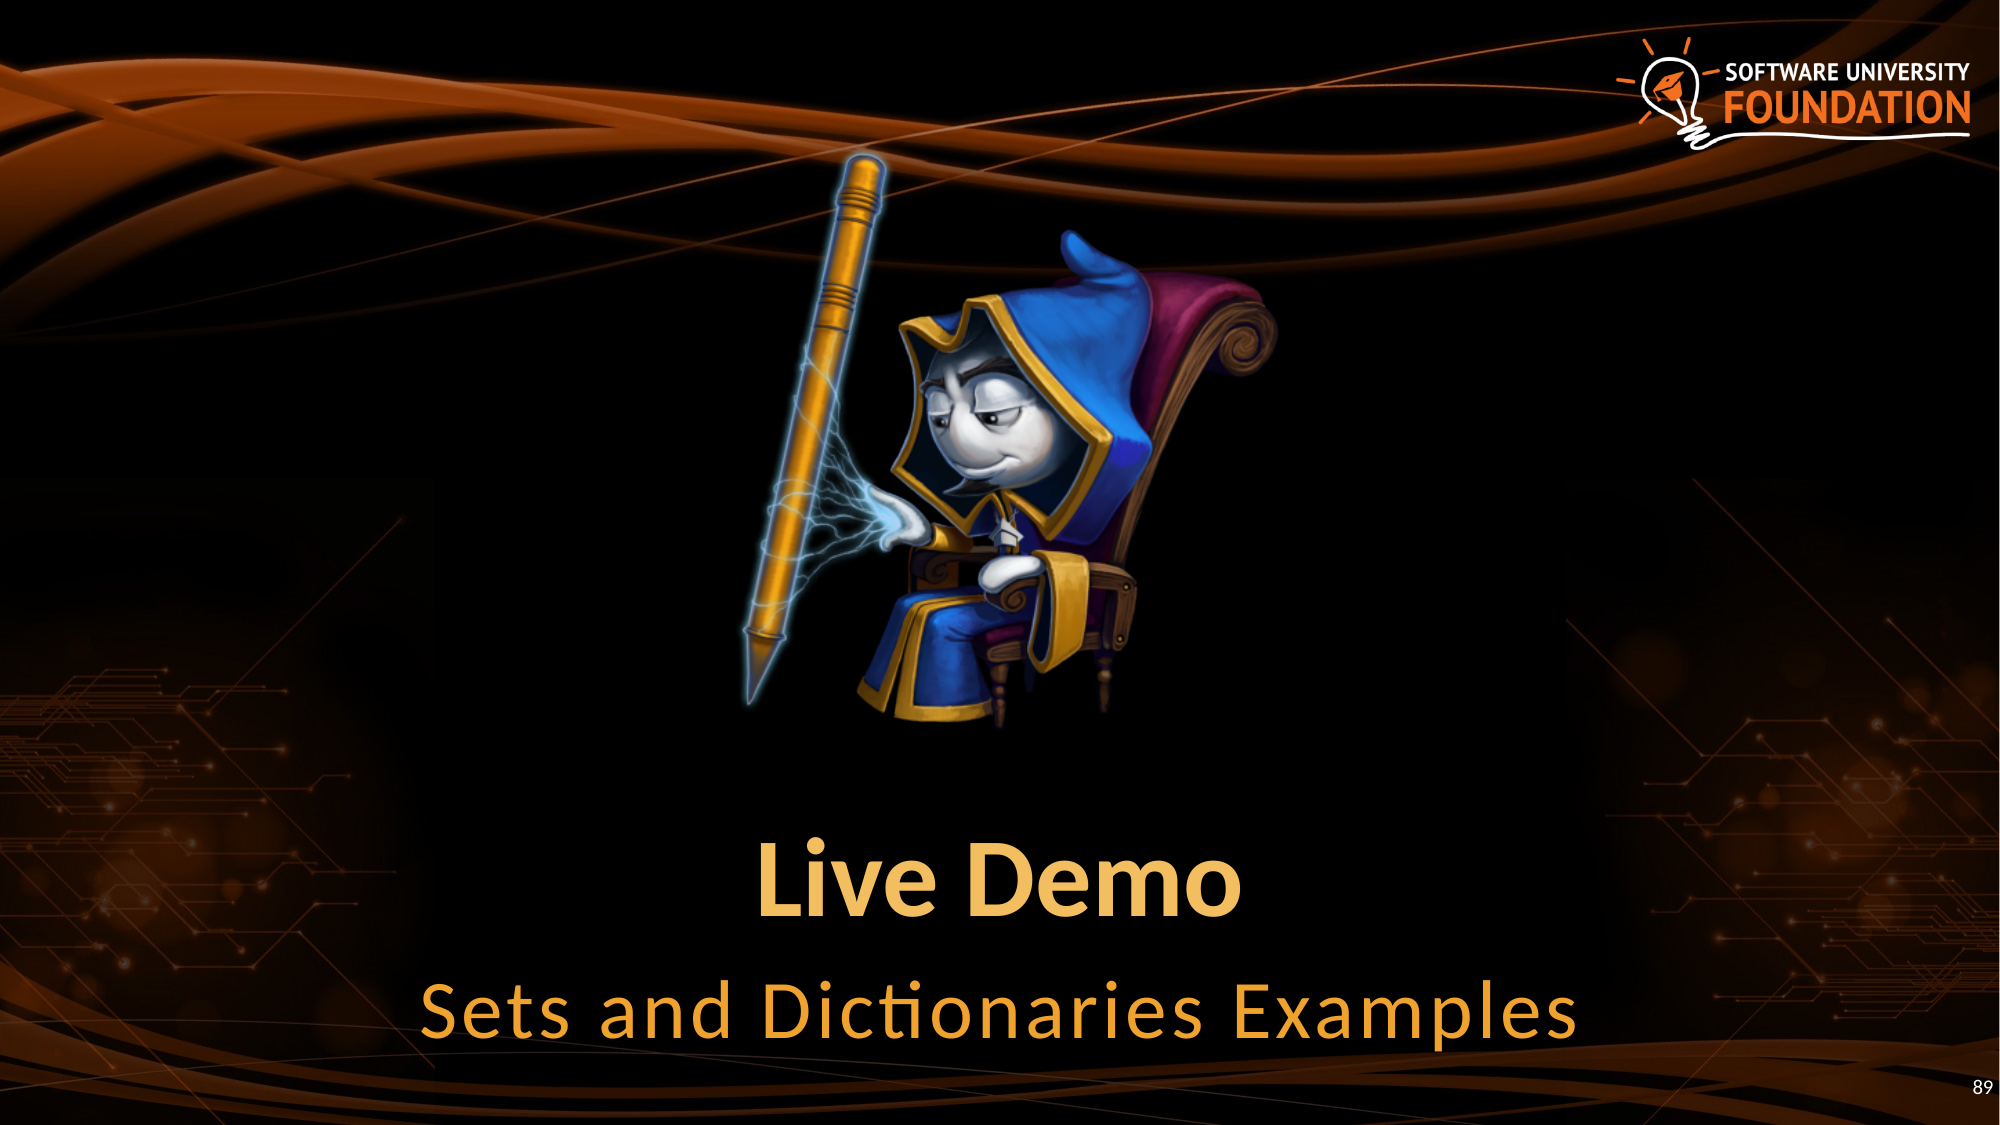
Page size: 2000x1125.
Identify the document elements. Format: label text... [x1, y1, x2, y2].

list Sets and Dictionaries Examples [149, 944, 1850, 1062]
picture [0, 0, 2000, 1125]
slide_number 89 [1929, 1070, 2000, 1103]
title Live Demo [149, 812, 1850, 944]
